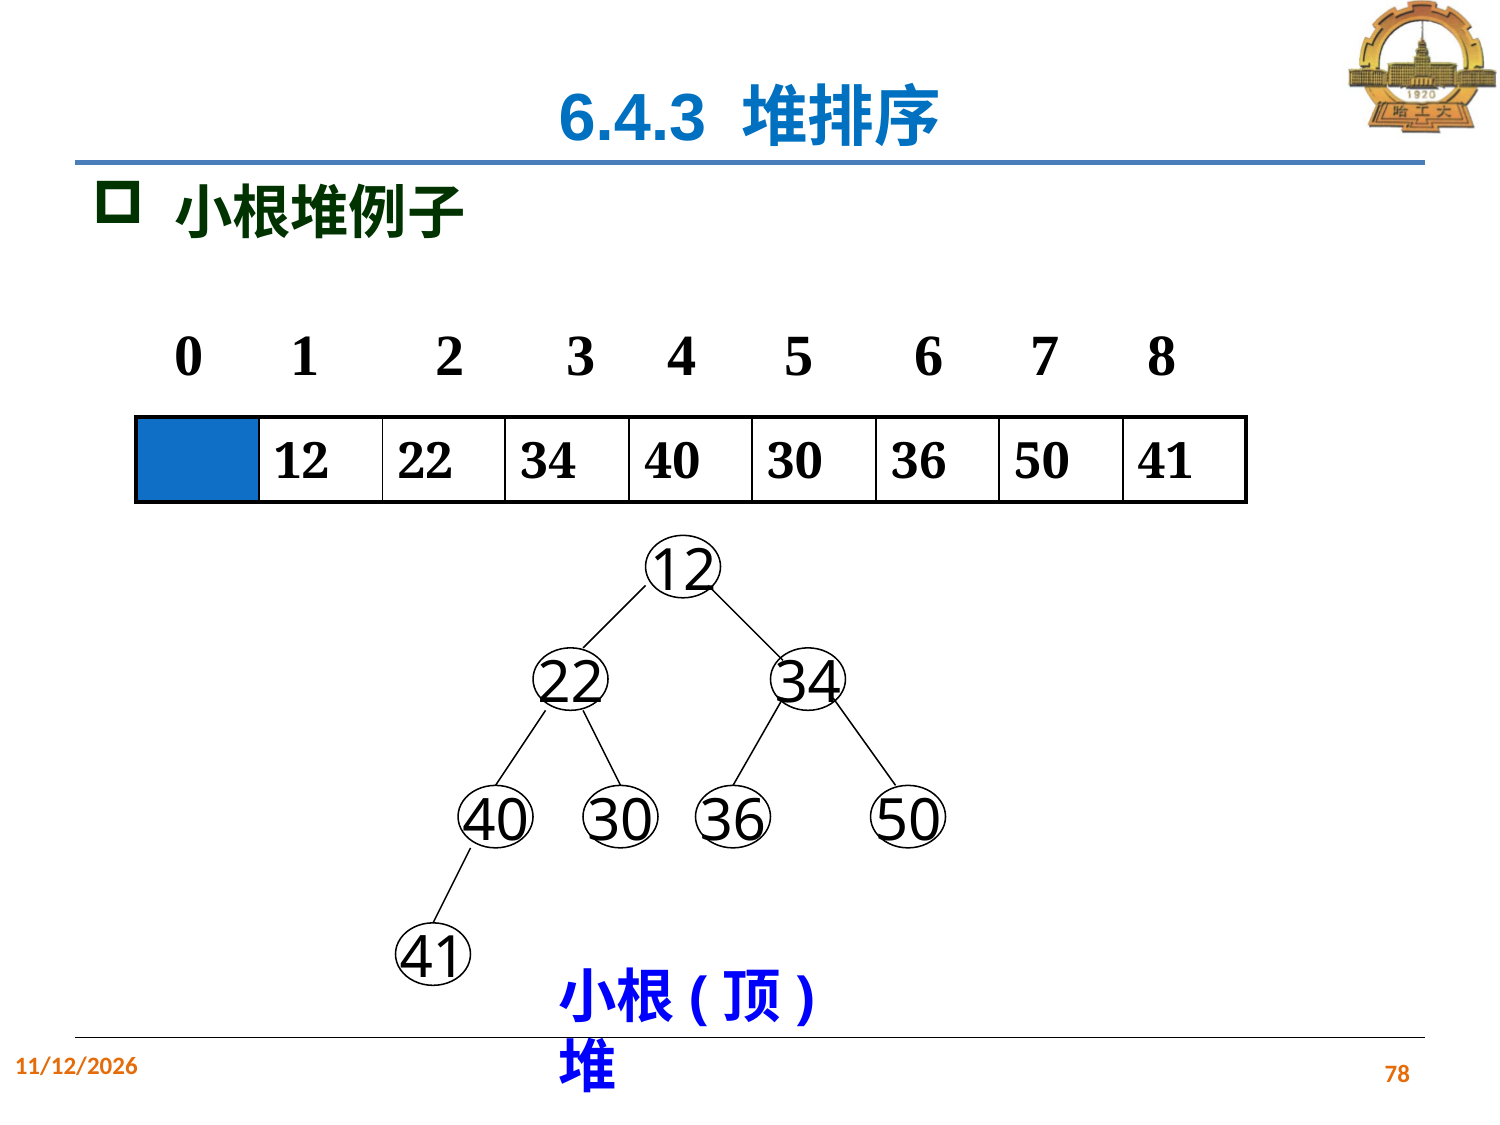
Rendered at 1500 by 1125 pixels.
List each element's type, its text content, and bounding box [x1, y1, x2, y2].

text_box 40 [458, 785, 534, 848]
text_box 12 [645, 535, 721, 598]
text_box 41 [395, 922, 471, 986]
text_box 小根(顶)堆 [543, 952, 899, 1036]
text_box 30 [582, 785, 658, 848]
table_header 40 [630, 419, 751, 500]
text_box 小根堆例子 [78, 167, 539, 253]
text_box 22 [533, 647, 609, 711]
table_header 34 [506, 419, 628, 500]
table_header 30 [753, 419, 875, 500]
text_box 34 [770, 647, 846, 711]
picture [1340, 0, 1500, 138]
table_header 36 [877, 419, 998, 500]
table_header [138, 419, 258, 500]
table_header 50 [1000, 419, 1122, 500]
text_box 50 [870, 785, 946, 848]
table_header 41 [1124, 419, 1244, 500]
text_box 36 [695, 785, 771, 848]
text_box 0 1 2 3 4 5 6 7 8 [159, 334, 1282, 392]
slide_number 78 [1074, 1042, 1425, 1103]
table_header 12 [260, 419, 382, 500]
table_header 22 [383, 419, 504, 500]
text_box 小根(顶)堆 [543, 1046, 899, 1107]
title 6.4.3 堆排序 [75, 0, 1425, 188]
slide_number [0, 1042, 350, 1103]
